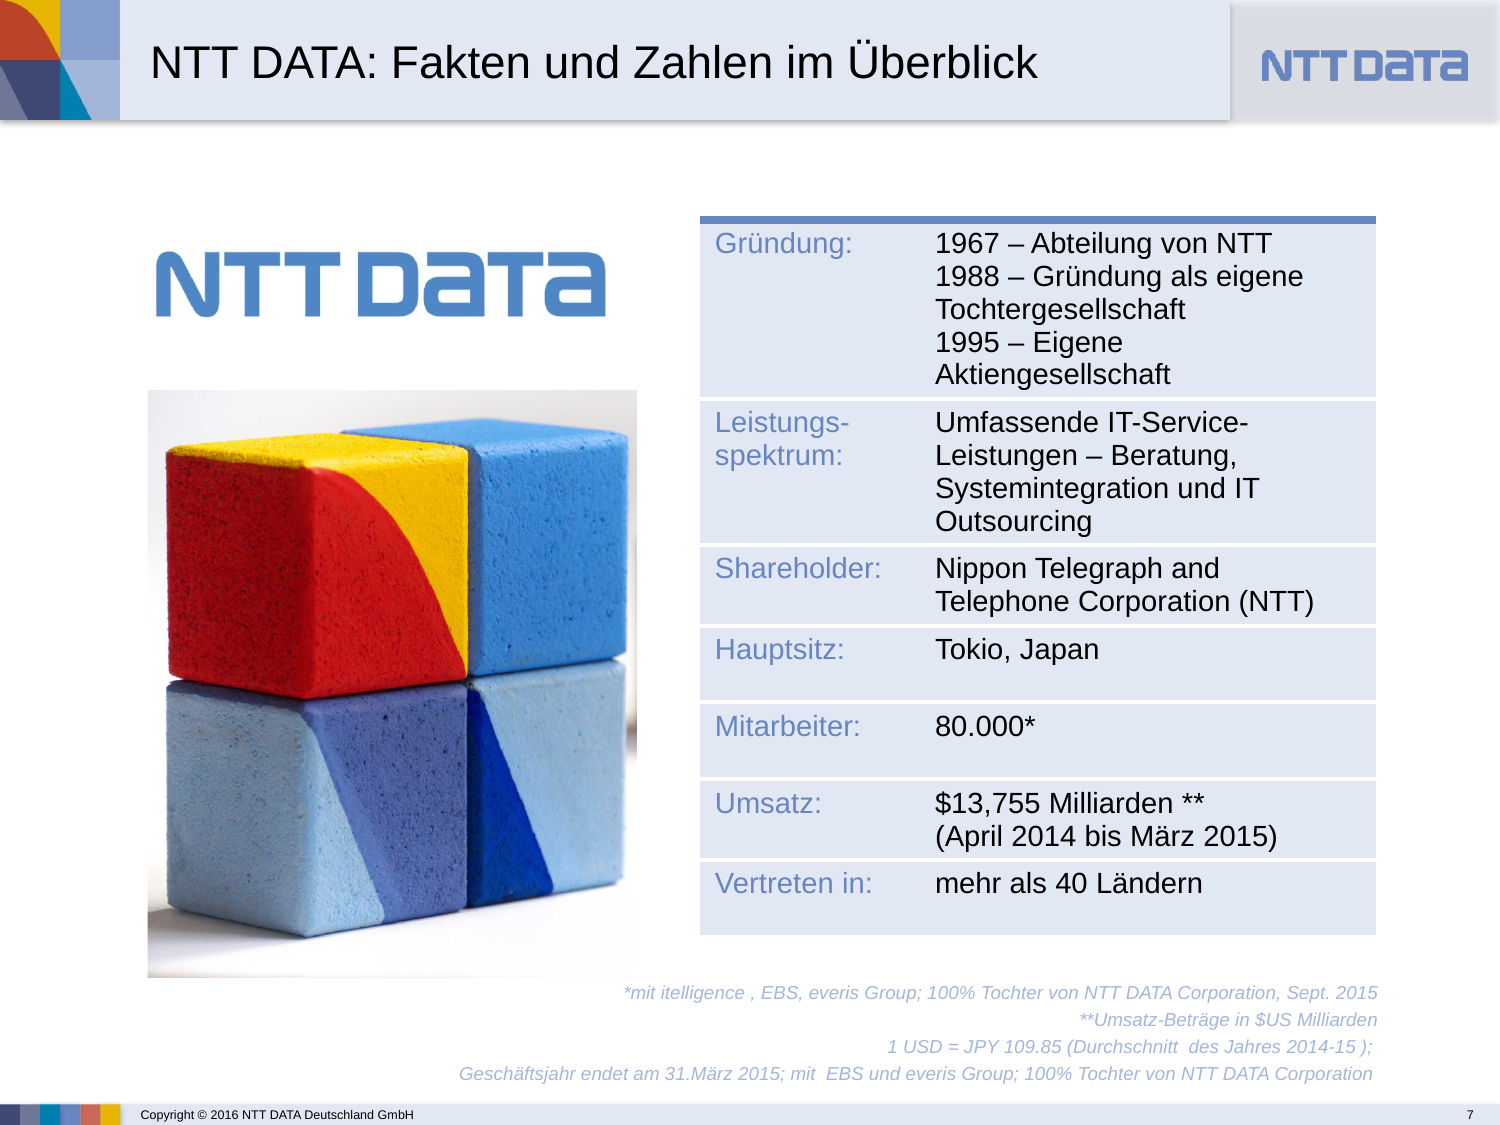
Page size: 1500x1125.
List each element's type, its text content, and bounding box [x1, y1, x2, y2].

table_cell Tokio, Japan [920, 628, 1376, 700]
table_cell $13,755 Milliarden ** (April 2014 bis März 2015) [920, 781, 1376, 858]
table_header Gründung: [700, 224, 920, 397]
picture [0, 0, 120, 120]
table_cell Umfassende IT-Service-Leistungen – Beratung, Systemintegration und IT Outsourcing [920, 401, 1376, 543]
table_cell Nippon Telegraph and Telephone Corporation (NTT) [920, 547, 1376, 624]
table_cell 80.000* [920, 704, 1376, 777]
table_cell Mitarbeiter: [700, 704, 920, 777]
table_cell Hauptsitz: [700, 628, 920, 700]
table_header 1967 – Abteilung von NTT 1988 – Gründung als eigene Tochtergesellschaft 1995 – Eigene Aktiengesellschaft [920, 224, 1376, 397]
table_cell Leistungs-spektrum: [700, 401, 920, 543]
picture [1262, 50, 1468, 81]
picture [147, 389, 638, 978]
table_cell Vertreten in: [700, 862, 920, 935]
text_box *mit itelligence , EBS, everis Group; 100% Tochter von NTT DATA Corporation, Sept. 2015 **Umsatz-Beträge in $US Milliarden 1 USD = JPY 109.85 (Durchschnitt des Jahres 2014-15 ); Geschäftsjahr endet am 31.März 2015; mit EBS und everis Group; 100% Tochter von NTT DATA Corporation [442, 975, 1378, 1112]
table_cell mehr als 40 Ländern [920, 862, 1376, 935]
table_cell Shareholder: [700, 547, 920, 624]
picture [81, 172, 680, 375]
table_cell Umsatz: [700, 781, 920, 858]
list NTT DATA: Fakten und Zahlen im Überblick [120, 0, 1230, 121]
